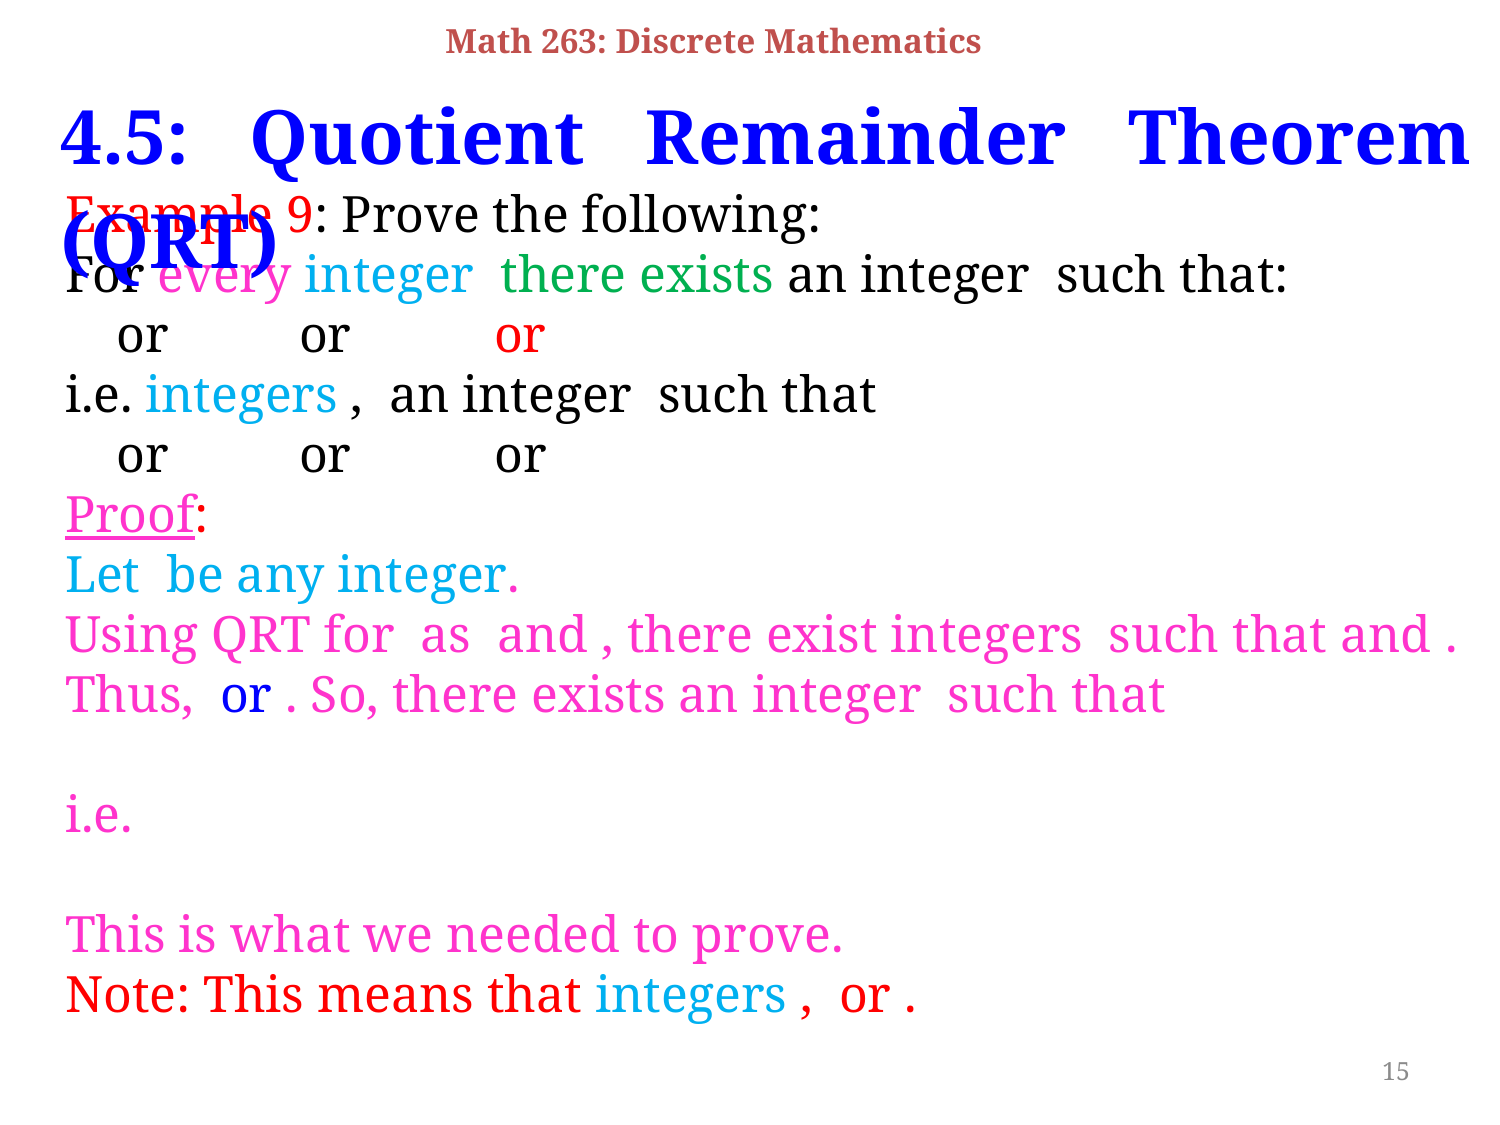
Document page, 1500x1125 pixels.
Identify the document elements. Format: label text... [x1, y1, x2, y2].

text_box 4.5: Quotient Remainder Theorem (QRT) [45, 69, 1488, 291]
slide_number 15 [1074, 1042, 1425, 1103]
text_box Math 263: Discrete Mathematics [40, 12, 1463, 68]
